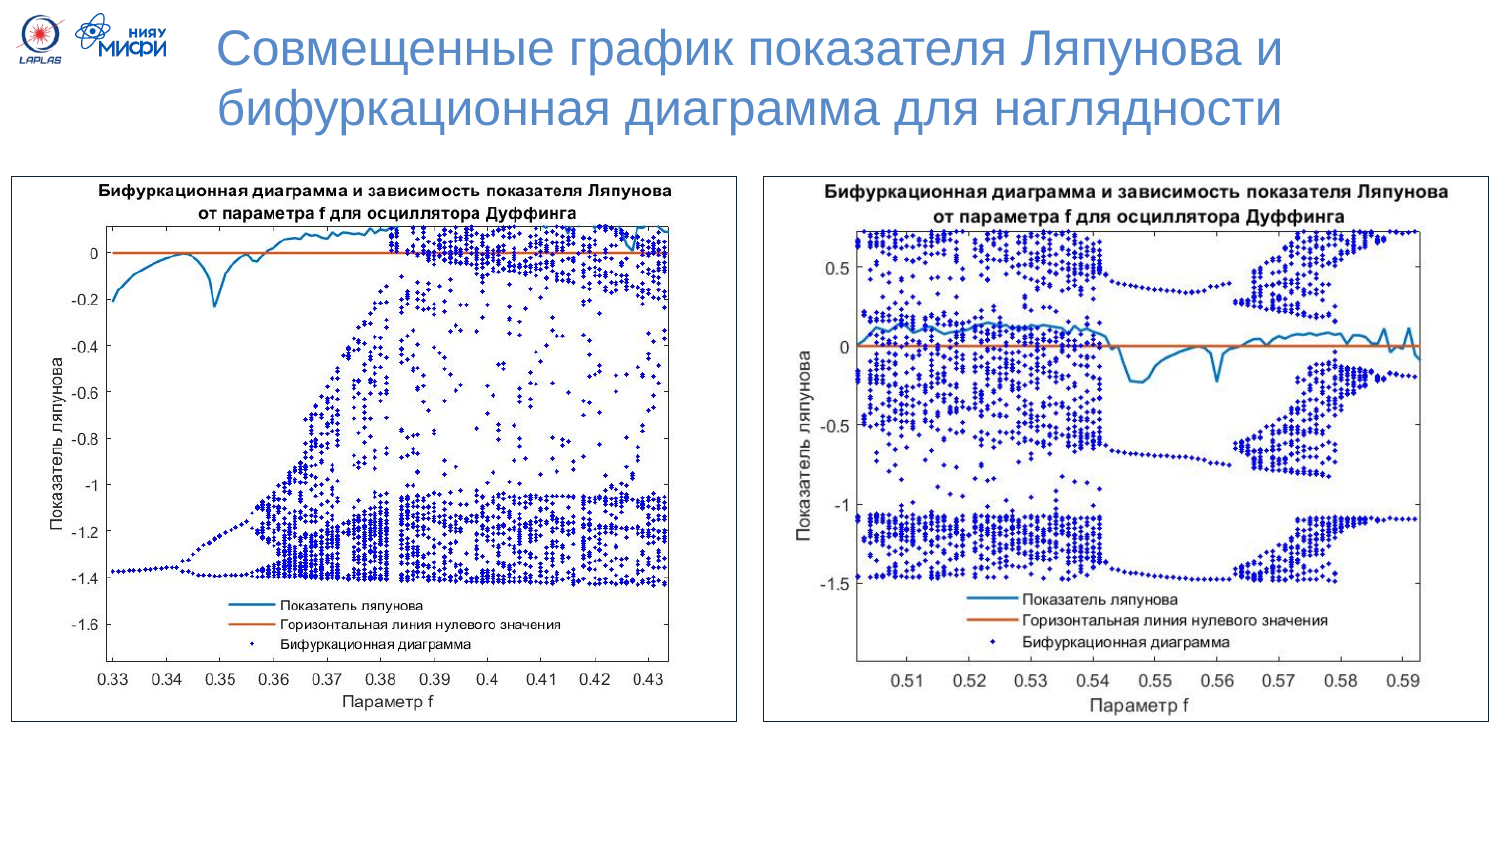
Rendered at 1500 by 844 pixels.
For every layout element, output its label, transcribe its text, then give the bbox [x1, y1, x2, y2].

text_box Совмещенные график показателя Ляпунова и бифуркационная диаграмма для наглядности [198, 7, 1302, 143]
picture [763, 176, 1489, 722]
picture [13, 12, 72, 68]
picture [75, 13, 166, 57]
picture [10, 176, 737, 722]
